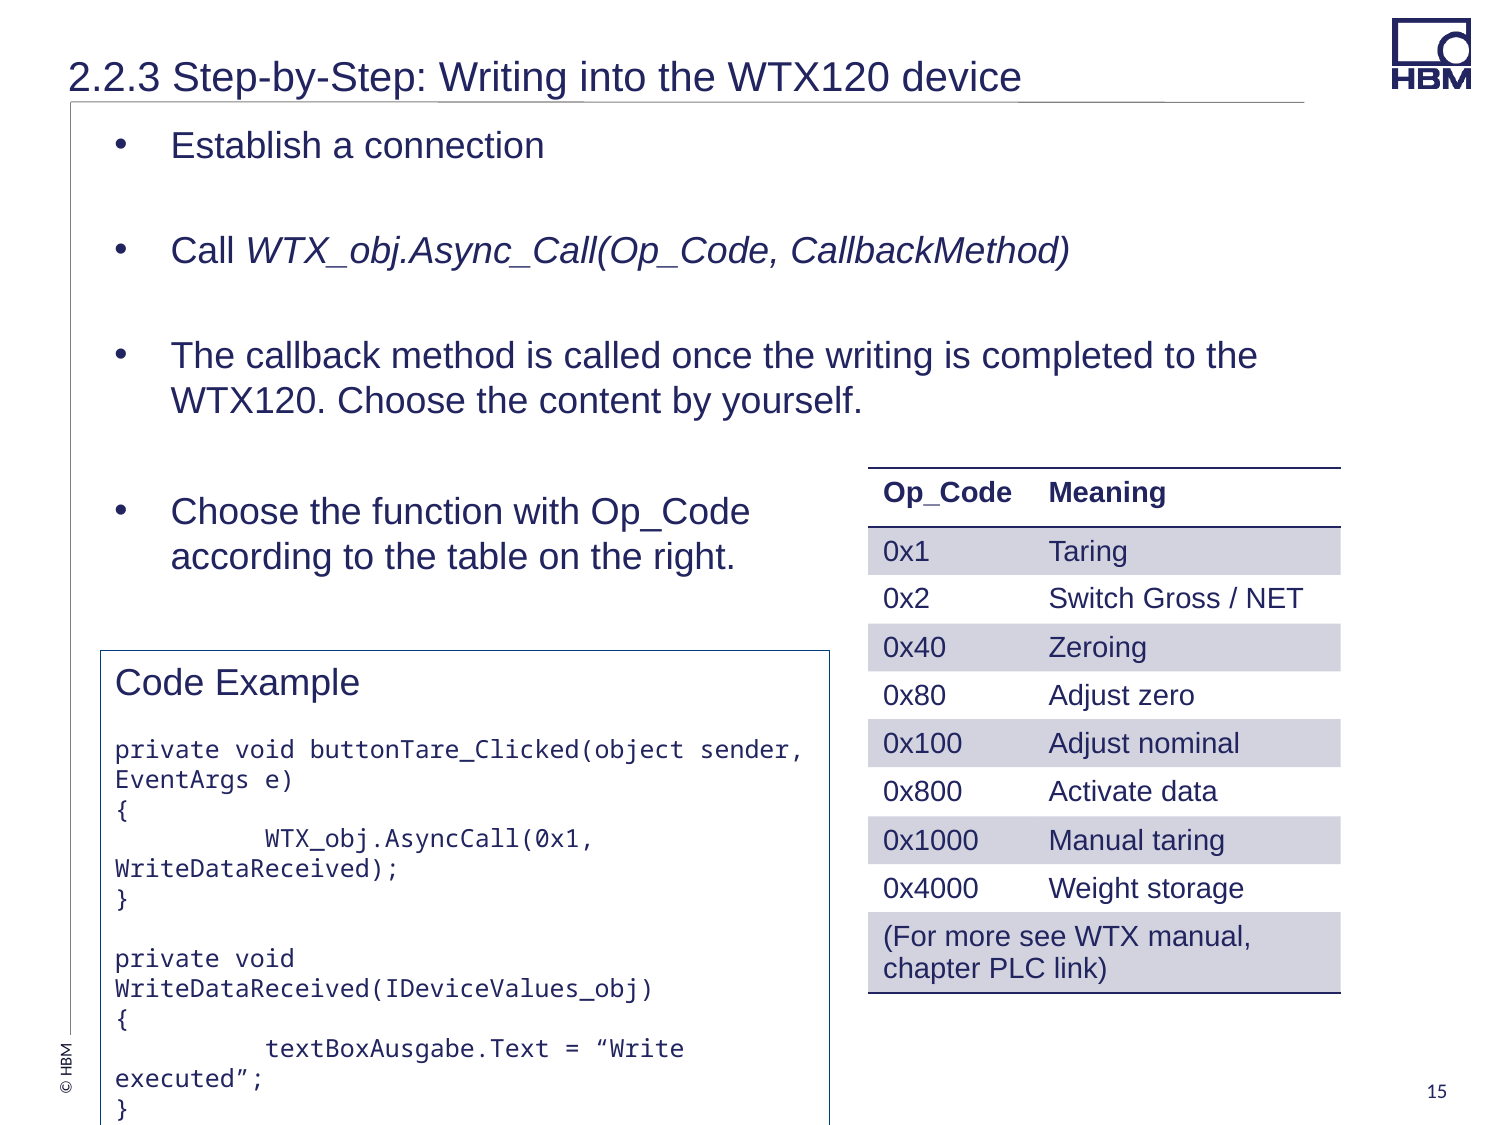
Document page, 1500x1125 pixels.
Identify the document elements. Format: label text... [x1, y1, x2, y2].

text_box Choose the function with Op_Code according to the table on the right. [99, 479, 821, 1012]
table_cell Taring [1034, 528, 1341, 575]
table_cell (For more see WTX manual, chapter PLC link) [868, 912, 1341, 992]
table_cell 0x80 [868, 671, 1034, 719]
table_cell 0x1 [868, 528, 1034, 575]
table_header Op_Code [868, 469, 1034, 526]
table_cell 0x800 [868, 767, 1034, 816]
table_cell 0x2 [868, 575, 1034, 624]
table_cell 0x1000 [868, 816, 1034, 864]
table_cell Switch Gross / NET [1034, 575, 1341, 624]
table_cell Activate data [1034, 767, 1341, 816]
table_cell Manual taring [1034, 816, 1341, 864]
table_cell Weight storage [1034, 864, 1341, 912]
list Establish a connection Call WTX_obj.Async_Call(Op_Code, CallbackMethod) The callback method is called once the writing is completed to the WTX120. Choose the content by yourself. [99, 113, 1376, 480]
table_cell 0x40 [868, 624, 1034, 671]
table_cell Zeroing [1034, 624, 1341, 671]
title 2.2.3 Step-by-Step: Writing into the WTX120 device [53, 42, 1306, 100]
picture [1392, 18, 1471, 89]
table_header Meaning [1034, 469, 1341, 526]
table_cell Adjust nominal [1034, 719, 1341, 767]
text_box Code Example private void buttonTare_Clicked(object sender, EventArgs e) { WTX_obj.AsyncCall(0x1, WriteDataReceived); } private void WriteDataReceived(IDeviceValues_obj) { textBoxAusgabe.Text = “Write executed”; } [100, 650, 830, 1125]
table_cell 0x100 [868, 719, 1034, 767]
slide_number 15 [1411, 1070, 1483, 1107]
table_cell 0x4000 [868, 864, 1034, 912]
table_cell Adjust zero [1034, 671, 1341, 719]
